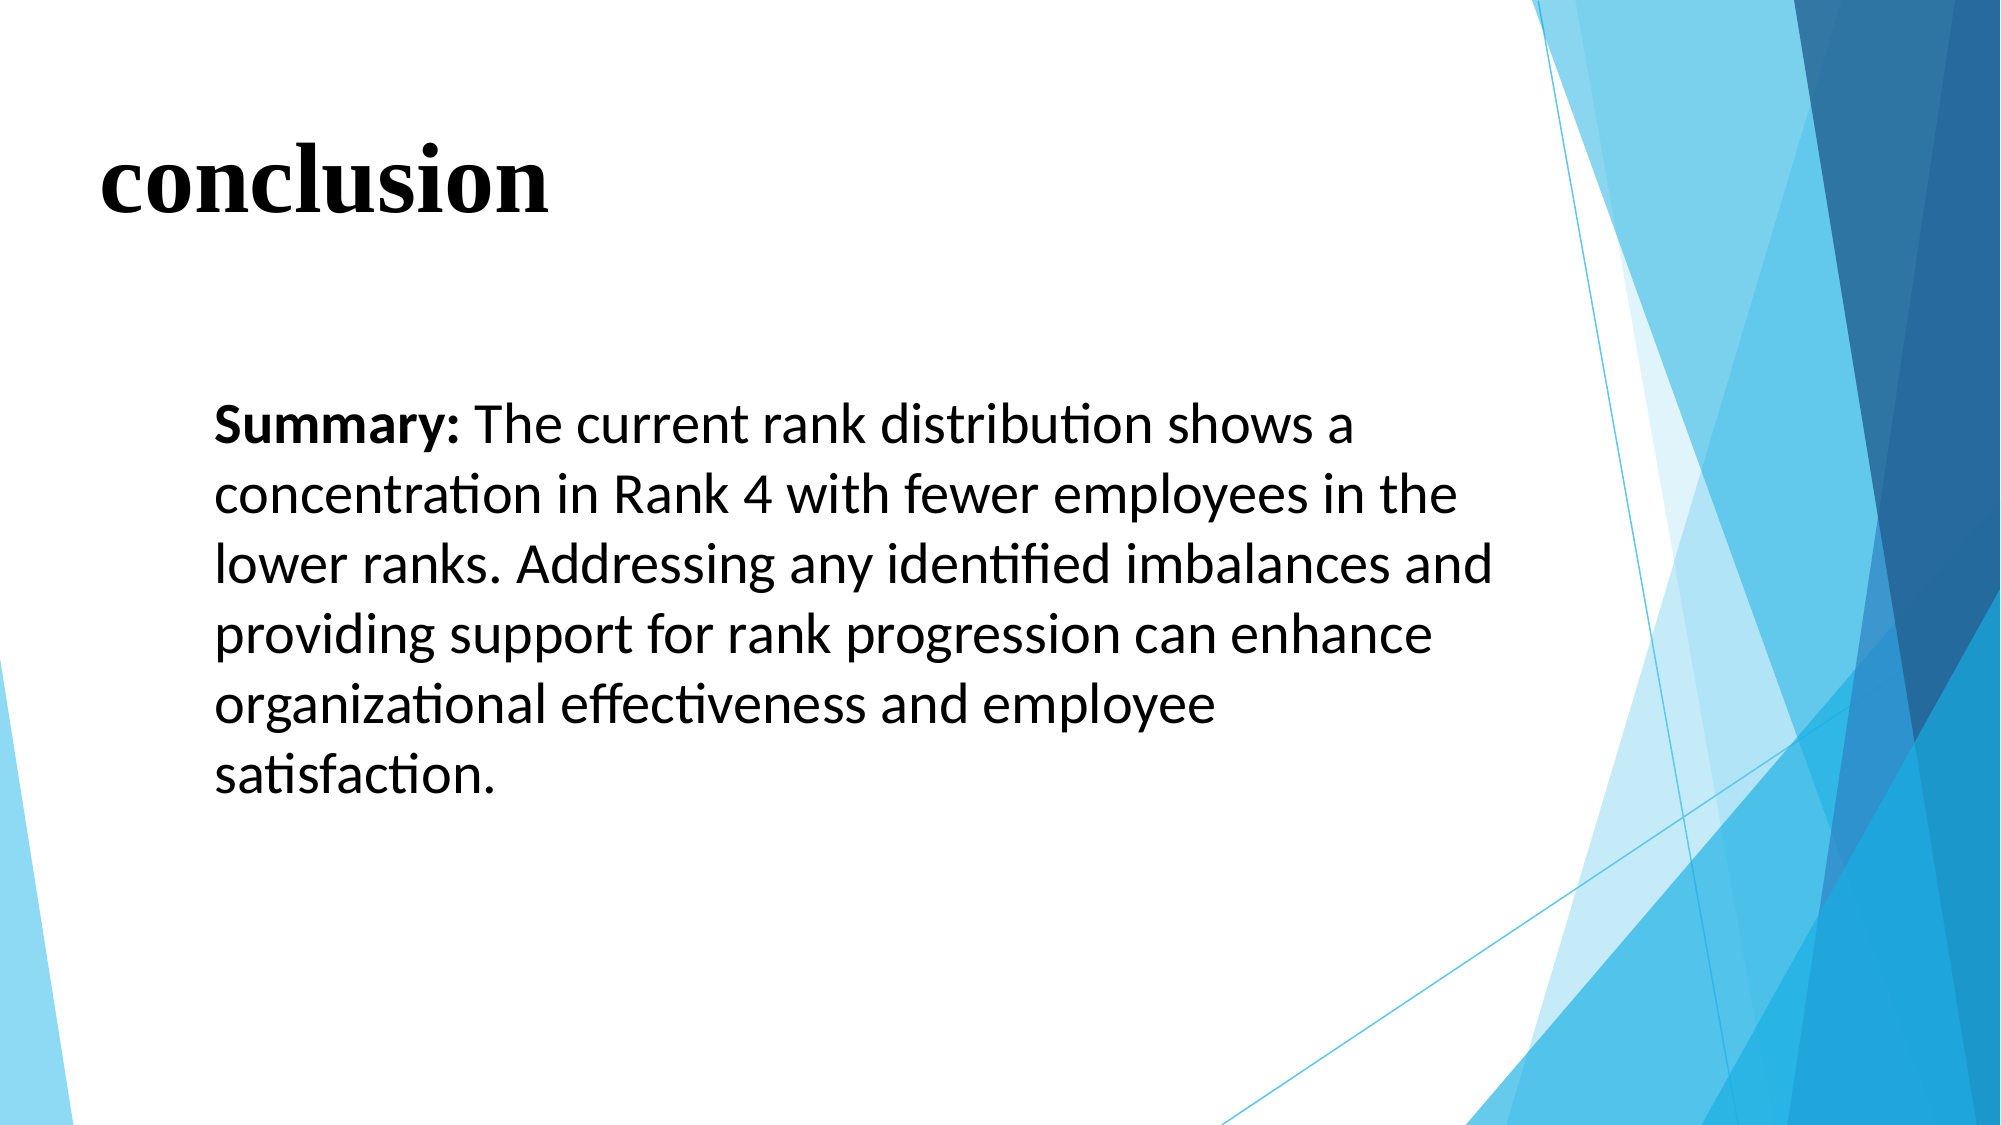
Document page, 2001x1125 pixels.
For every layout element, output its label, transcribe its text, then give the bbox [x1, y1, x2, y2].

title conclusion [99, 112, 1853, 242]
text_box Summary: The current rank distribution shows a concentration in Rank 4 with fewer employees in the lower ranks. Addressing any identified imbalances and providing support for rank progression can enhance organizational effectiveness and employee satisfaction. [200, 378, 1521, 813]
